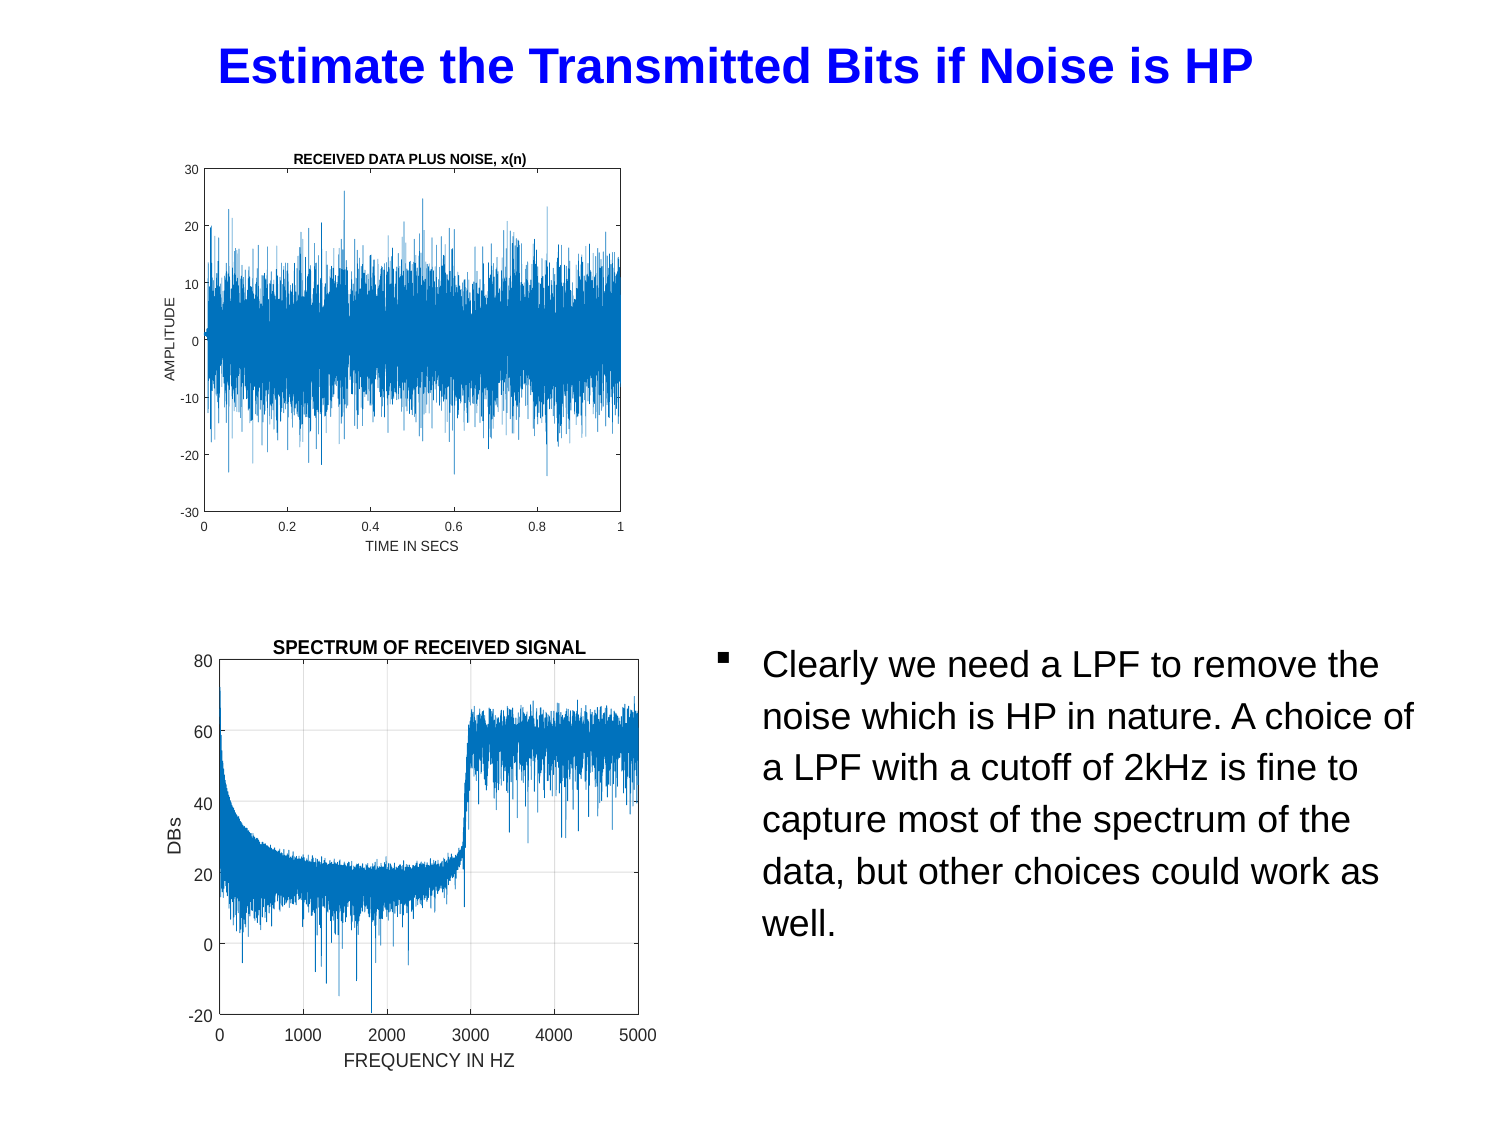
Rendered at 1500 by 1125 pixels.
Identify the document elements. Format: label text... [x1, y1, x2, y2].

text_box Clearly we need a LPF to remove the noise which is HP in nature. A choice of a LPF with a cutoff of 2kHz is fine to capture most of the spectrum of the data, but other choices could work as well. [696, 625, 1447, 951]
picture [149, 625, 690, 1071]
text_box Estimate the Transmitted Bits if Noise is HP [33, 26, 1439, 102]
picture [134, 136, 672, 557]
